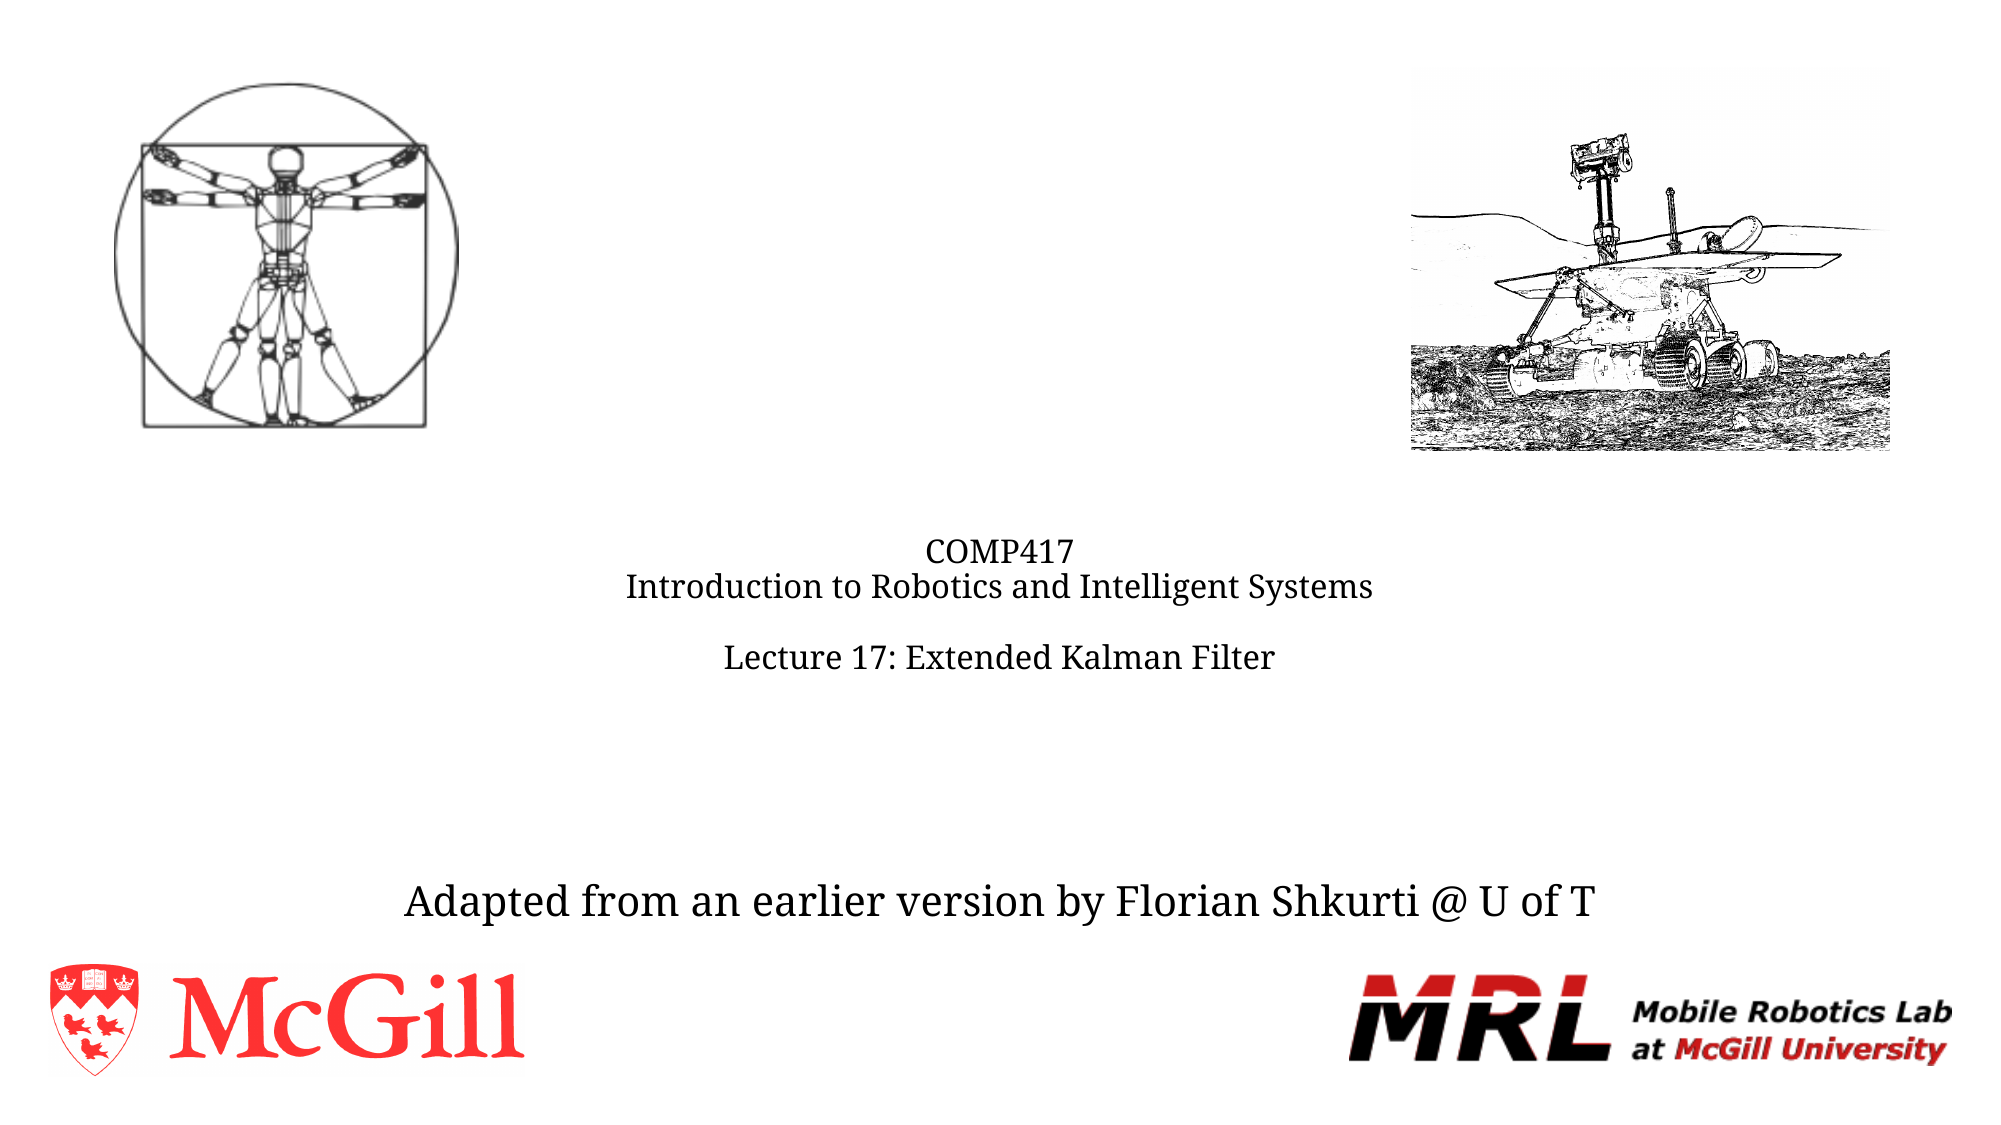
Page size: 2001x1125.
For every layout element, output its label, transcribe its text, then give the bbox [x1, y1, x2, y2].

title COMP417 Introduction to Robotics and Intelligent Systems Lecture 17: Extended Kalman Filter [182, 240, 1818, 684]
subtitle Adapted from an earlier version by Florian Shkurti @ U of T [249, 791, 1750, 940]
picture [48, 963, 525, 1077]
picture [114, 67, 459, 528]
picture [1411, 67, 1890, 451]
picture [1349, 974, 1952, 1066]
